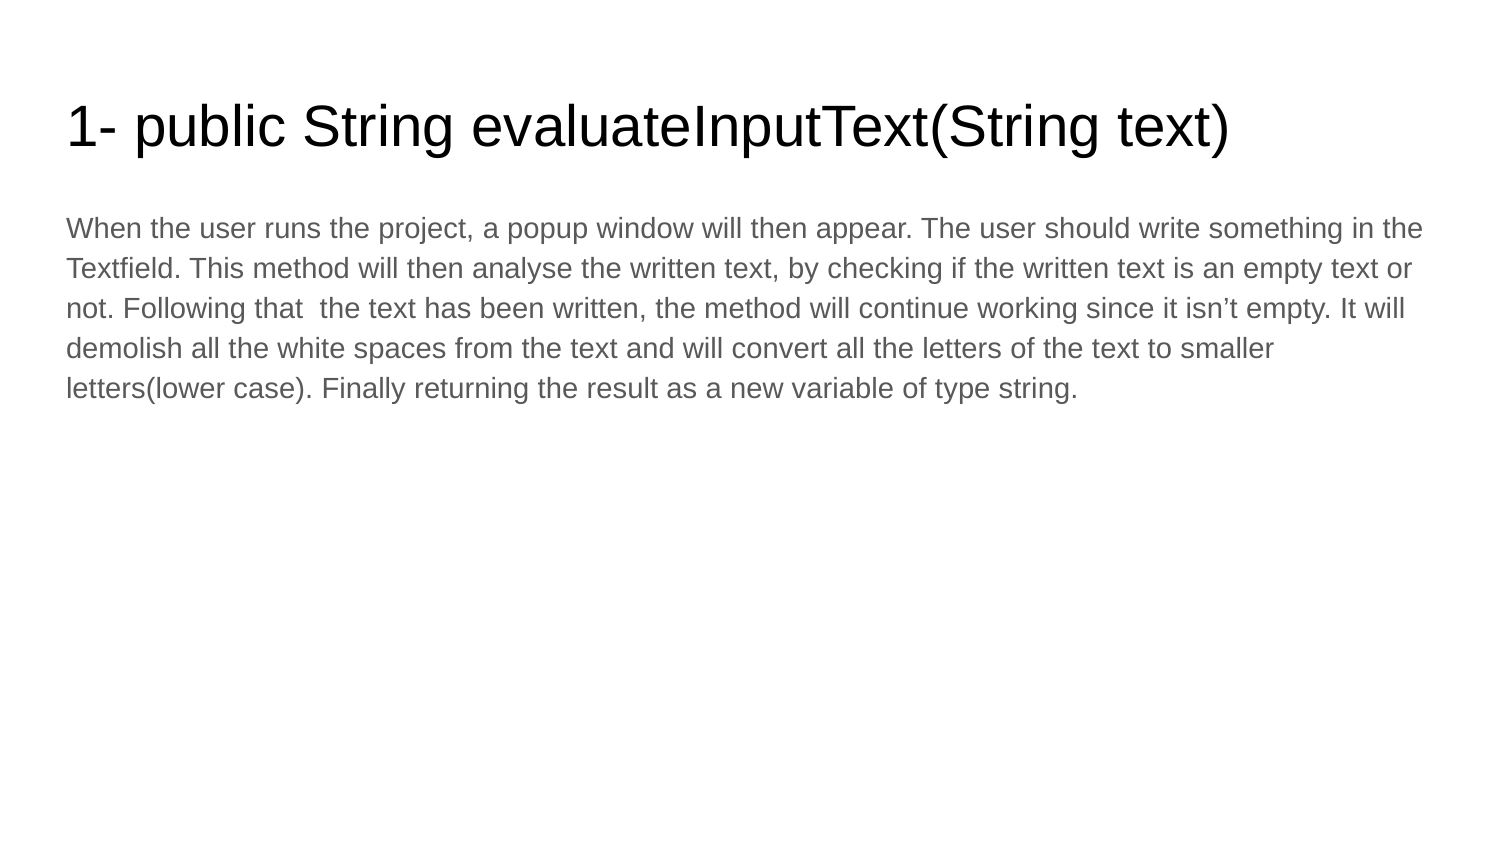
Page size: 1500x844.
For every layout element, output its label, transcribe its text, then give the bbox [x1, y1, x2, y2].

list When the user runs the project, a popup window will then appear. The user should write something in the Textfield. This method will then analyse the written text, by checking if the written text is an empty text or not. Following that the text has been written, the method will continue working since it isn’t empty. It will demolish all the white spaces from the text and will convert all the letters of the text to smaller letters(lower case). Finally returning the result as a new variable of type string. [51, 189, 1449, 493]
title 1- public String evaluateInputText(String text) [51, 72, 1449, 167]
